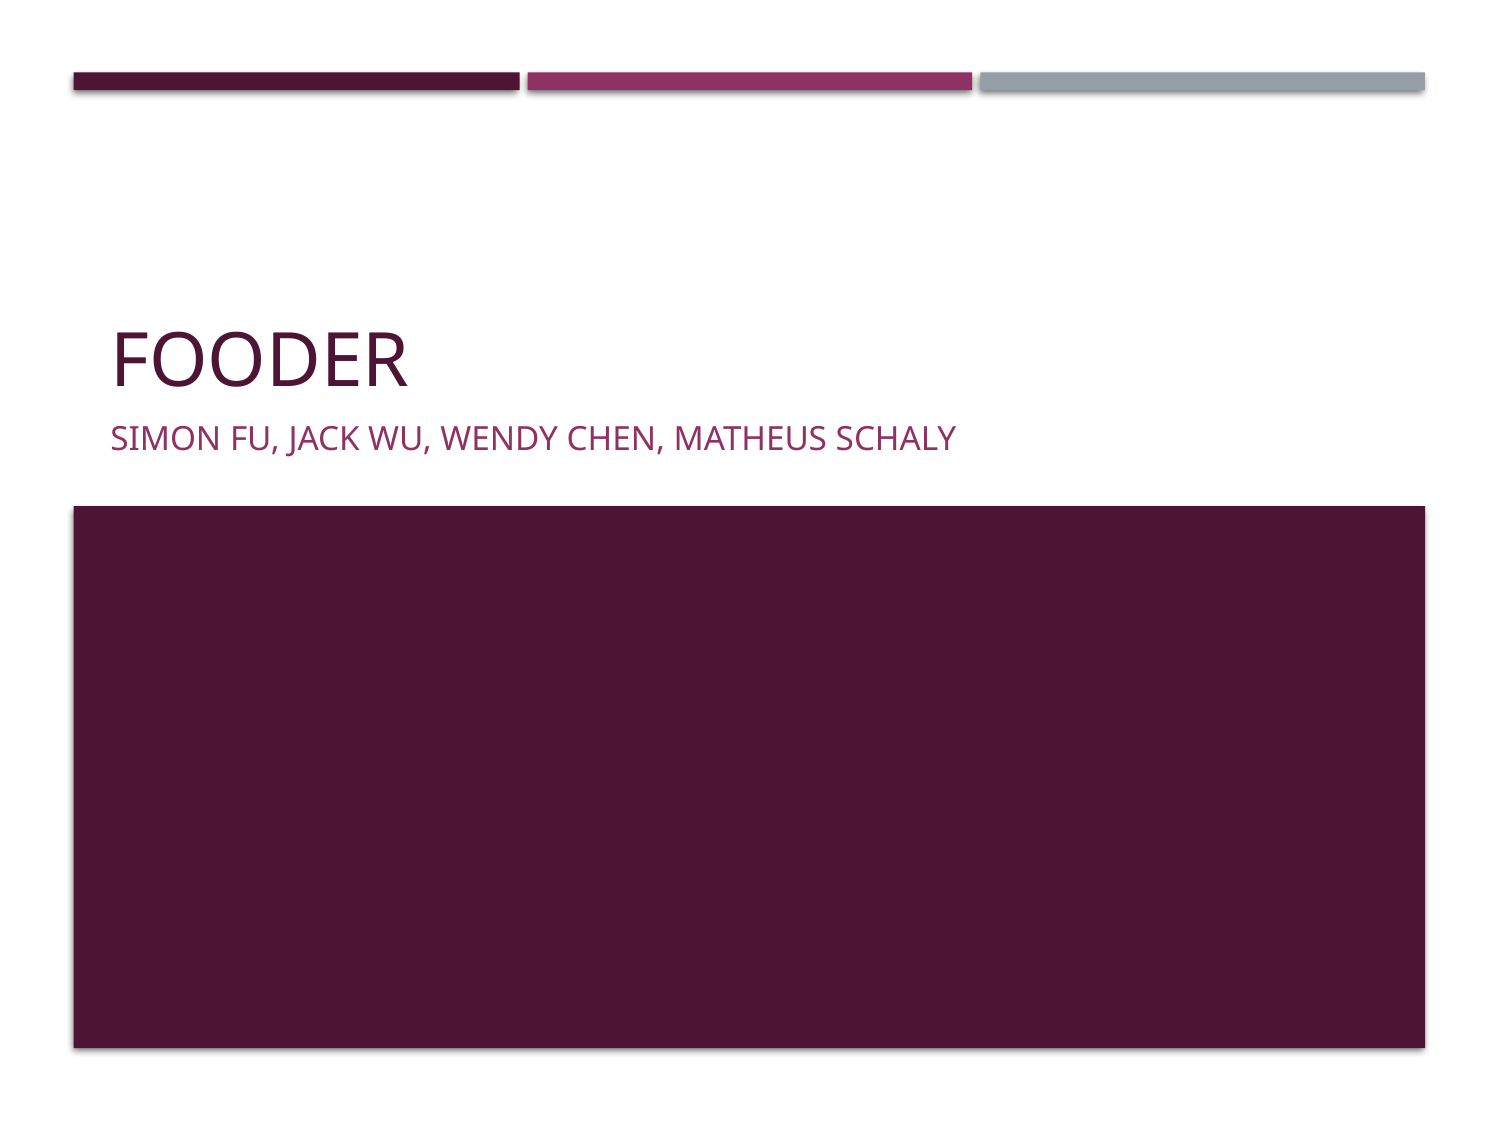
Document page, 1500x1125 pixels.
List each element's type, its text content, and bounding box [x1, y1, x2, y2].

title Fooder [95, 162, 1406, 409]
subtitle Simon Fu, Jack Wu, Wendy chen, Matheus schaly [95, 409, 1406, 507]
